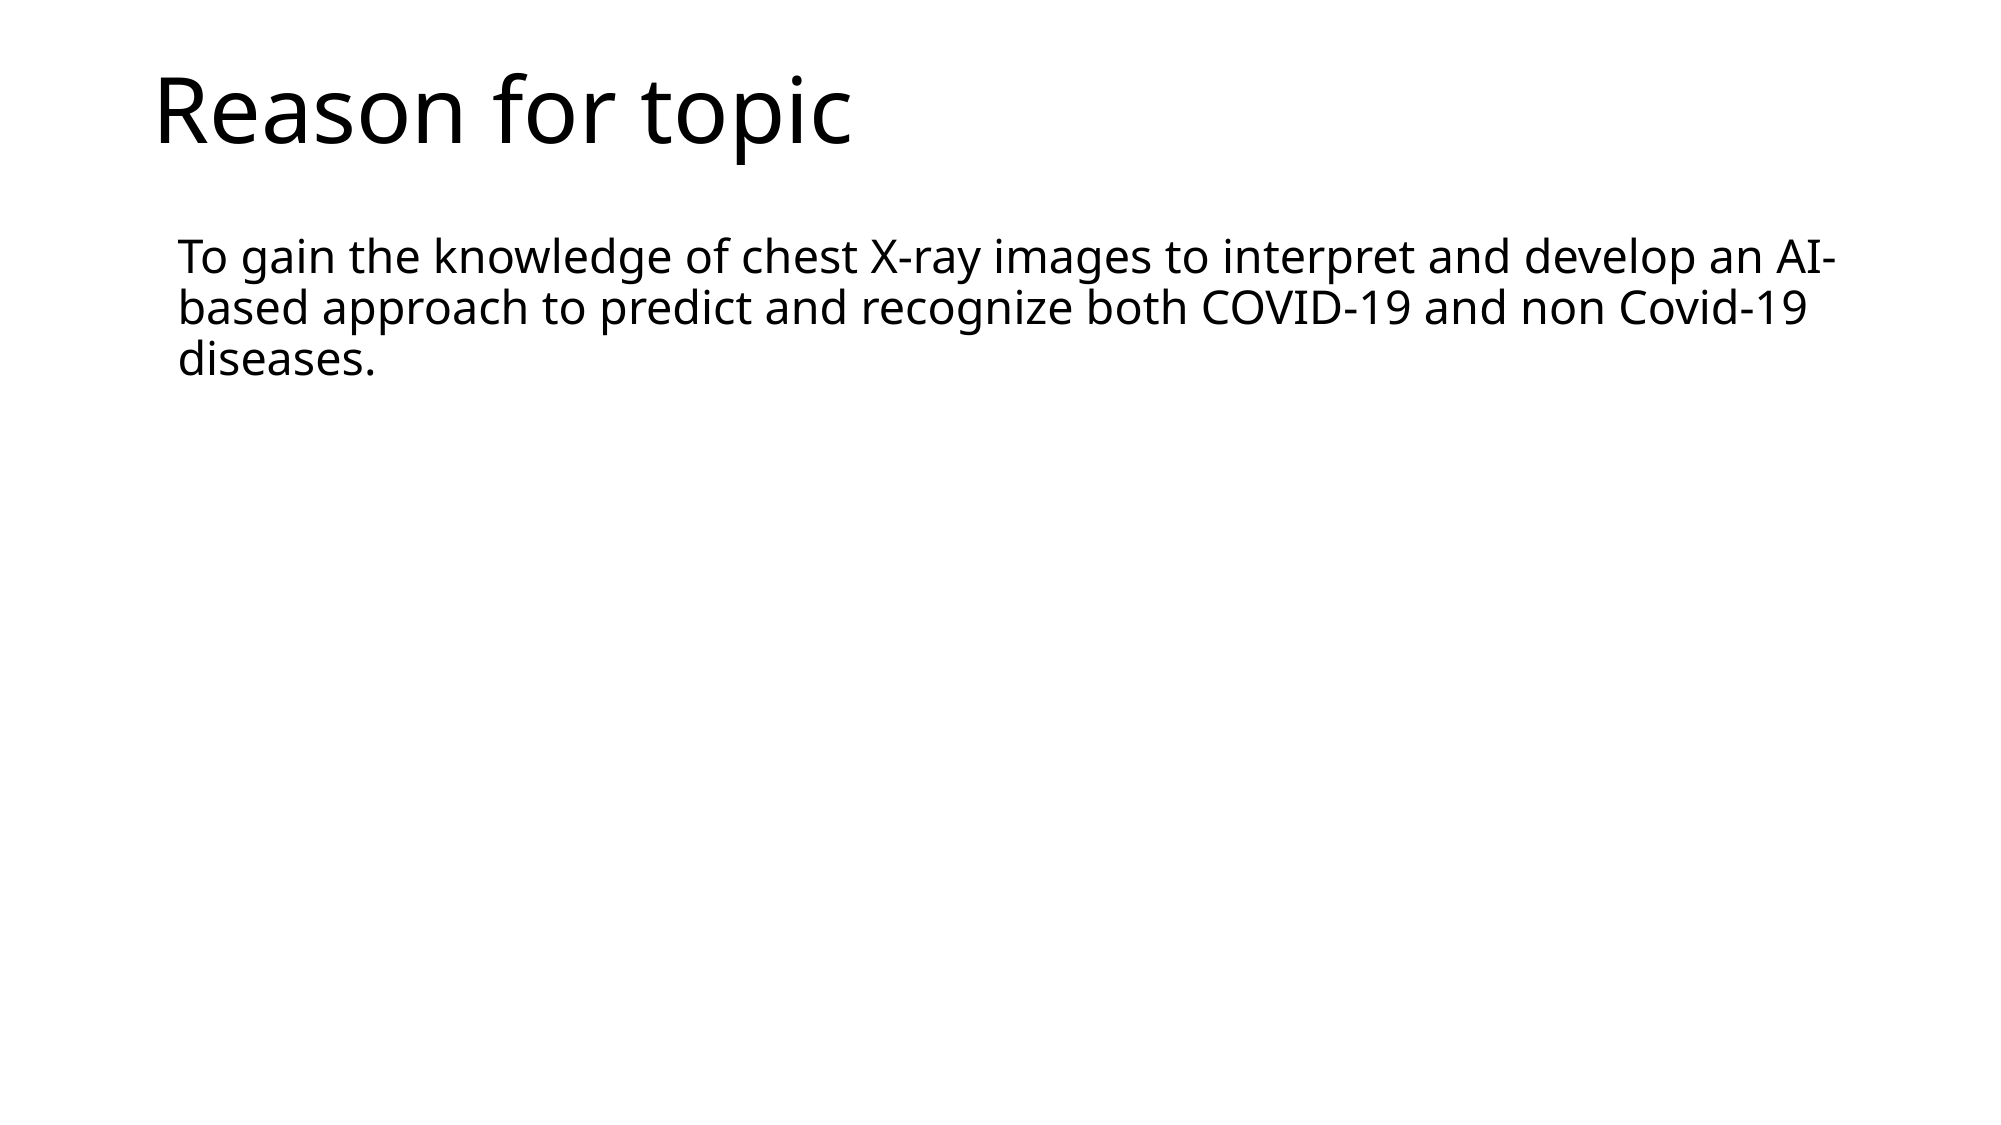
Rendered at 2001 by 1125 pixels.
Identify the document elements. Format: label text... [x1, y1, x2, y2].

title Reason for topic [137, 59, 1863, 278]
text_box To gain the knowledge of chest X-ray images to interpret and develop an AI-based approach to predict and recognize both COVID-19 and non Covid-19 diseases. [162, 175, 1888, 393]
